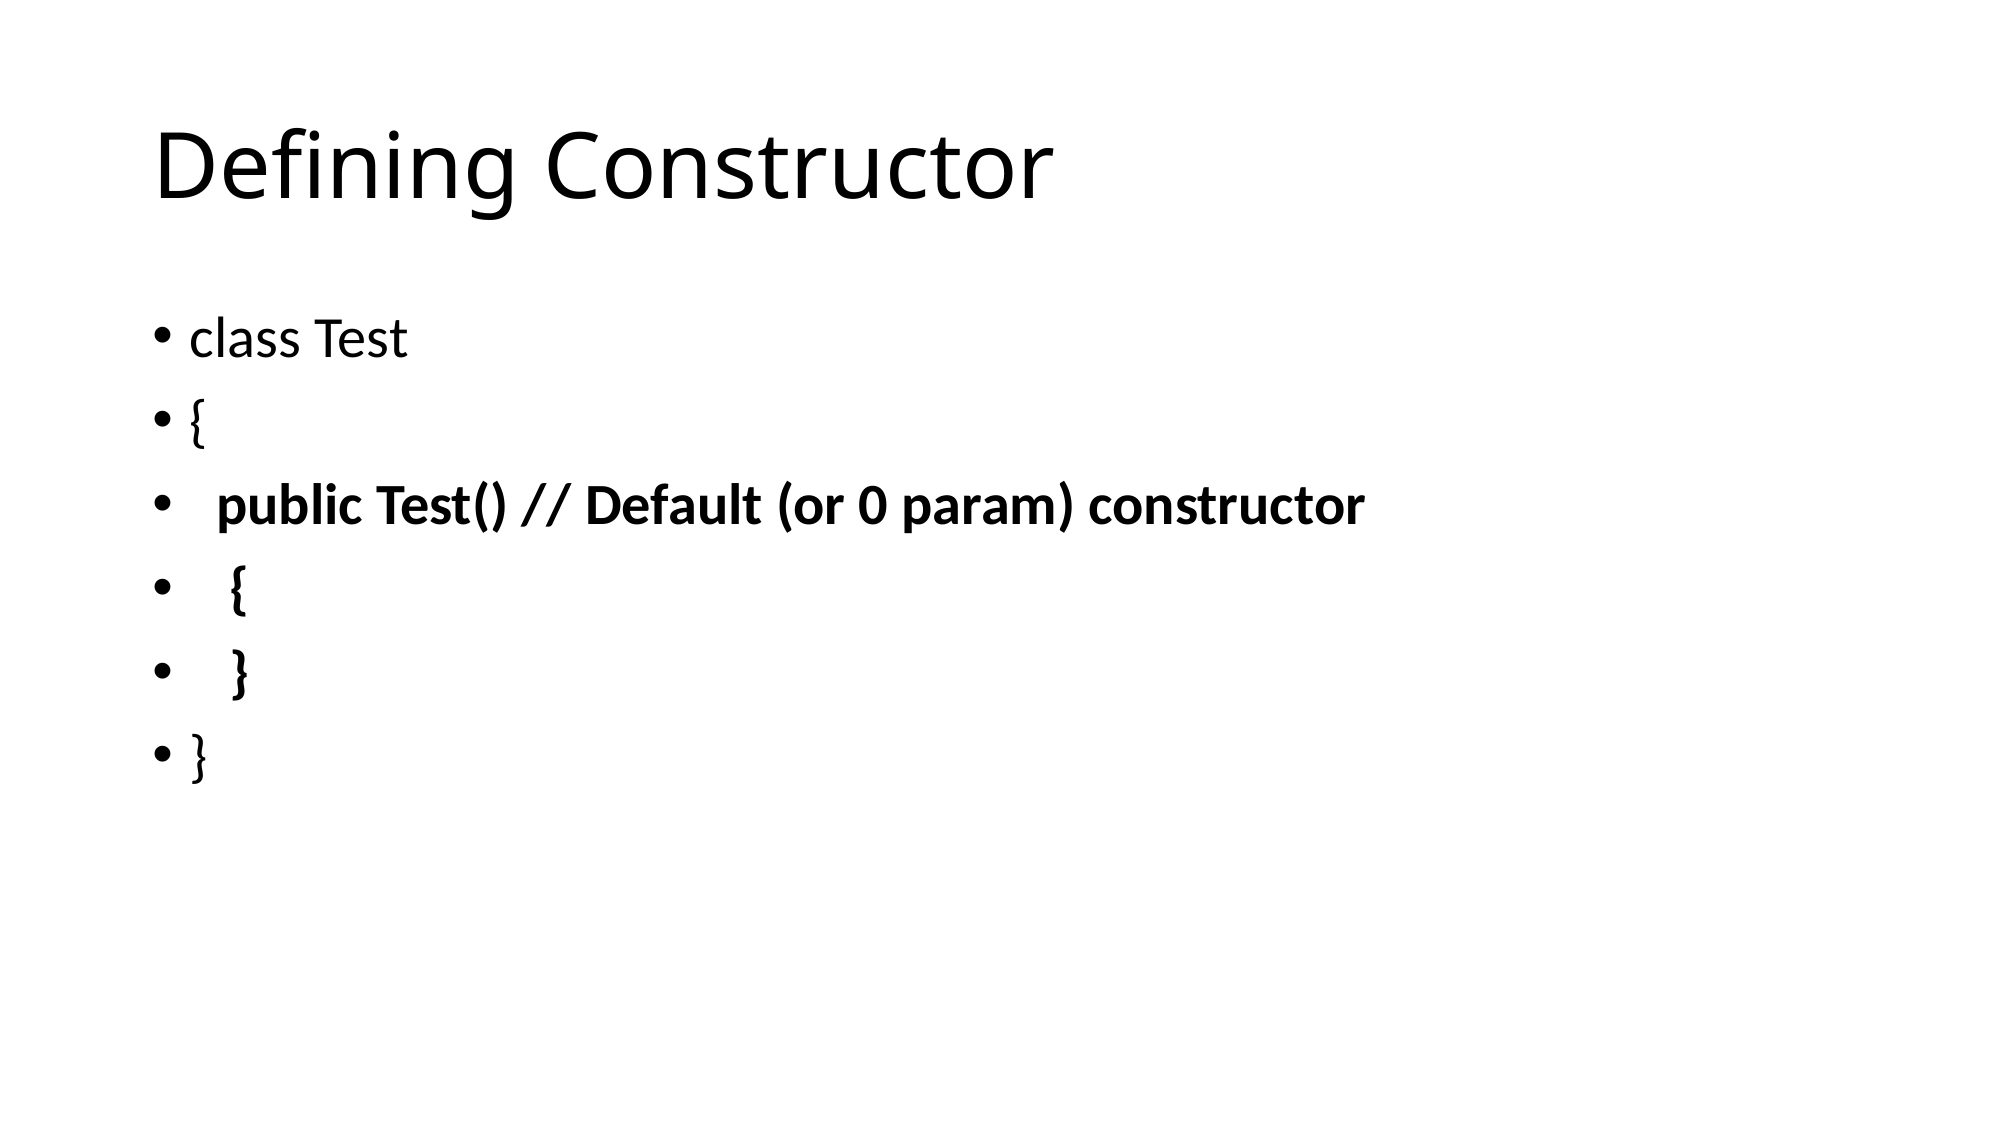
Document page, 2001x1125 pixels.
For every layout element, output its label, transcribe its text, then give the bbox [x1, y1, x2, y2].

title Defining Constructor [137, 59, 1863, 278]
list class Test { public Test() // Default (or 0 param) constructor { } } [137, 299, 1863, 1014]
